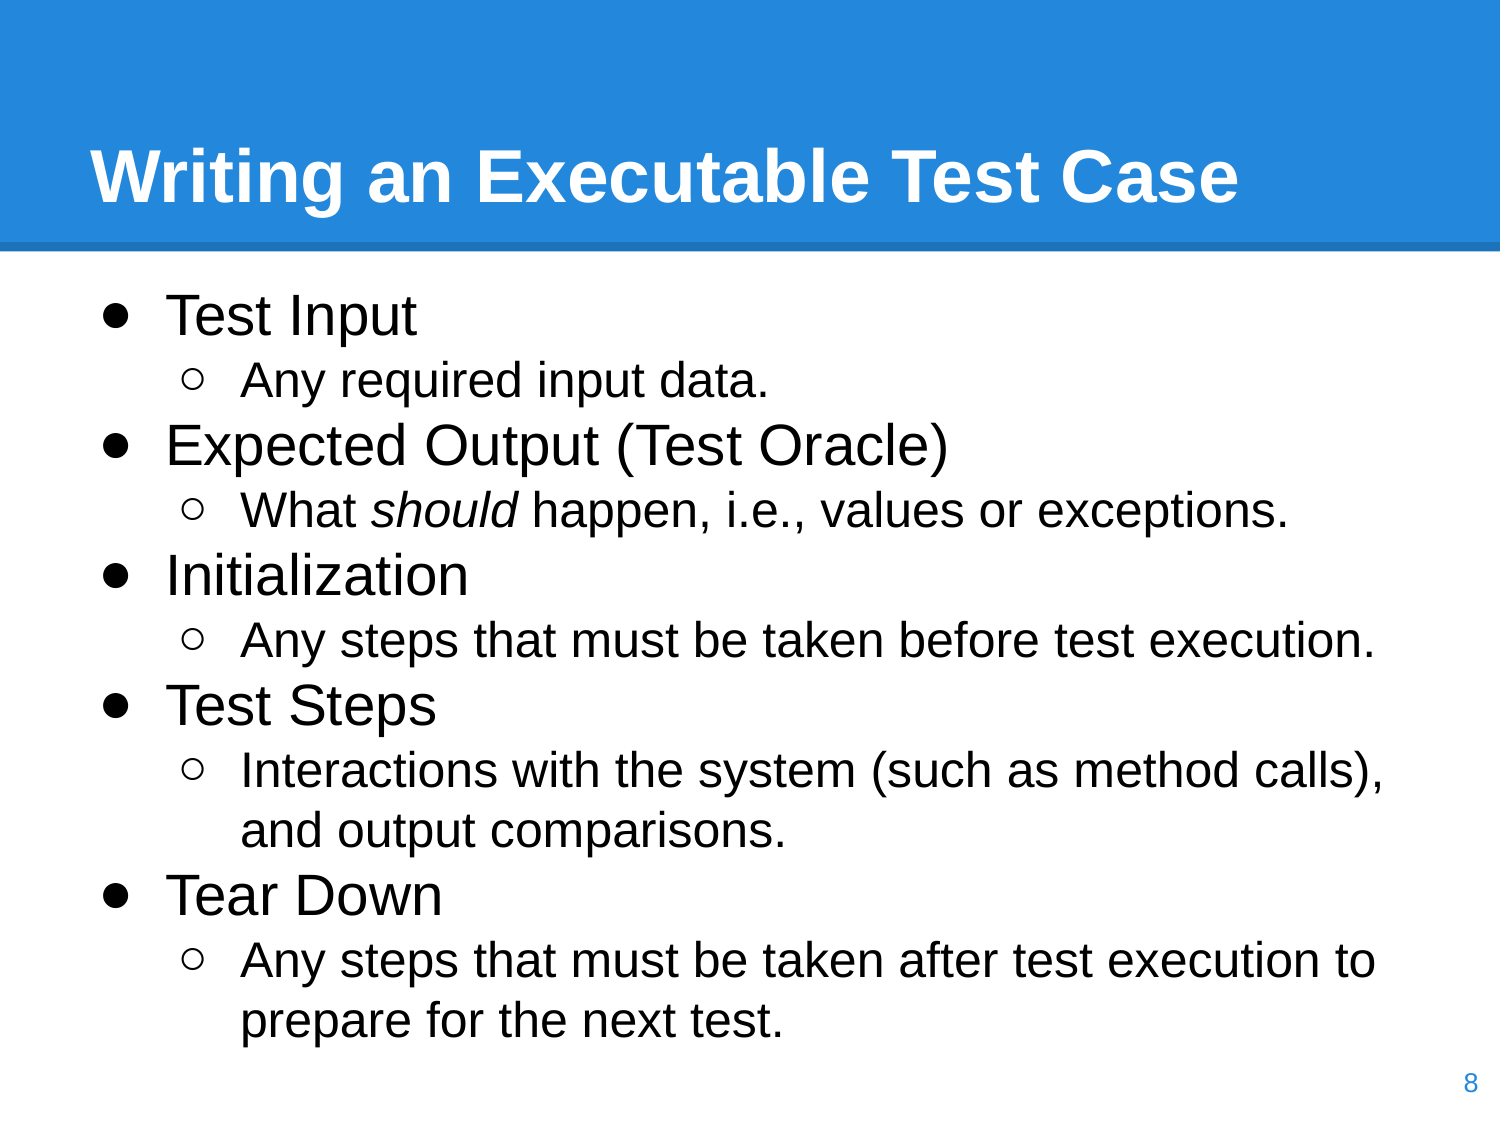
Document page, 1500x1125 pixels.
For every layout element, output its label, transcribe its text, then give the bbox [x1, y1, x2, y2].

slide_number ‹#› [1403, 1038, 1494, 1125]
list Test Input Any required input data. Expected Output (Test Oracle) What should happen, i.e., values or exceptions. Initialization Any steps that must be taken before test execution. Test Steps Interactions with the system (such as method calls), and output comparisons. Tear Down Any steps that must be taken after test execution to prepare for the next test. [75, 262, 1425, 1078]
title Writing an Executable Test Case [75, 45, 1425, 233]
